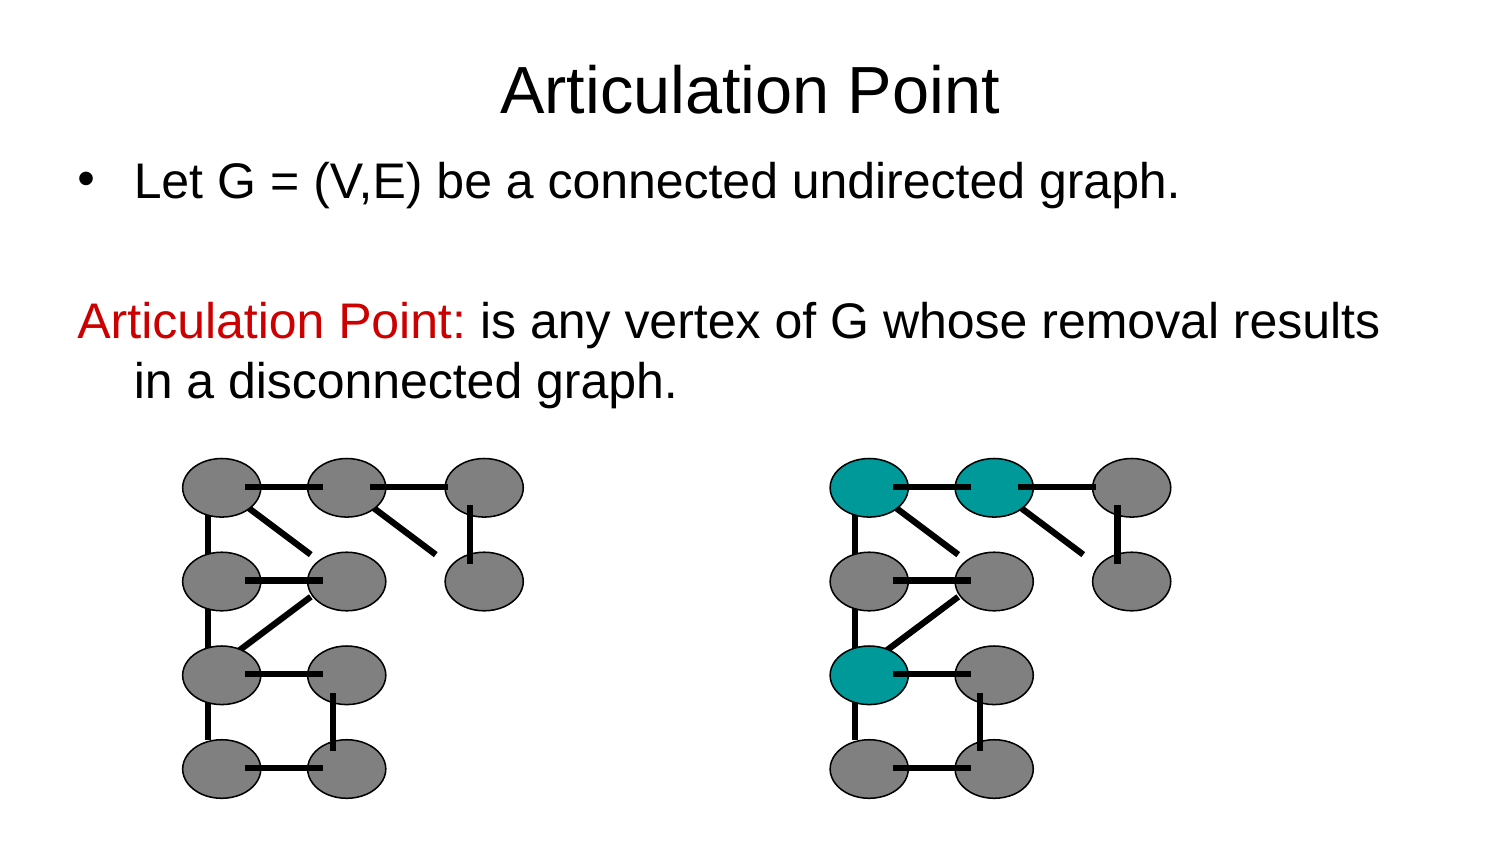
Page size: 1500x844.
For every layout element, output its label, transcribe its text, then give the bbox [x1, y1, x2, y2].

title Articulation Point [75, 33, 1425, 141]
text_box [829, 458, 1171, 799]
list Let G = (V,E) be a connected undirected graph. Articulation Point: is any vertex of G whose removal results in a disconnected graph. [62, 140, 1413, 788]
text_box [182, 458, 524, 799]
